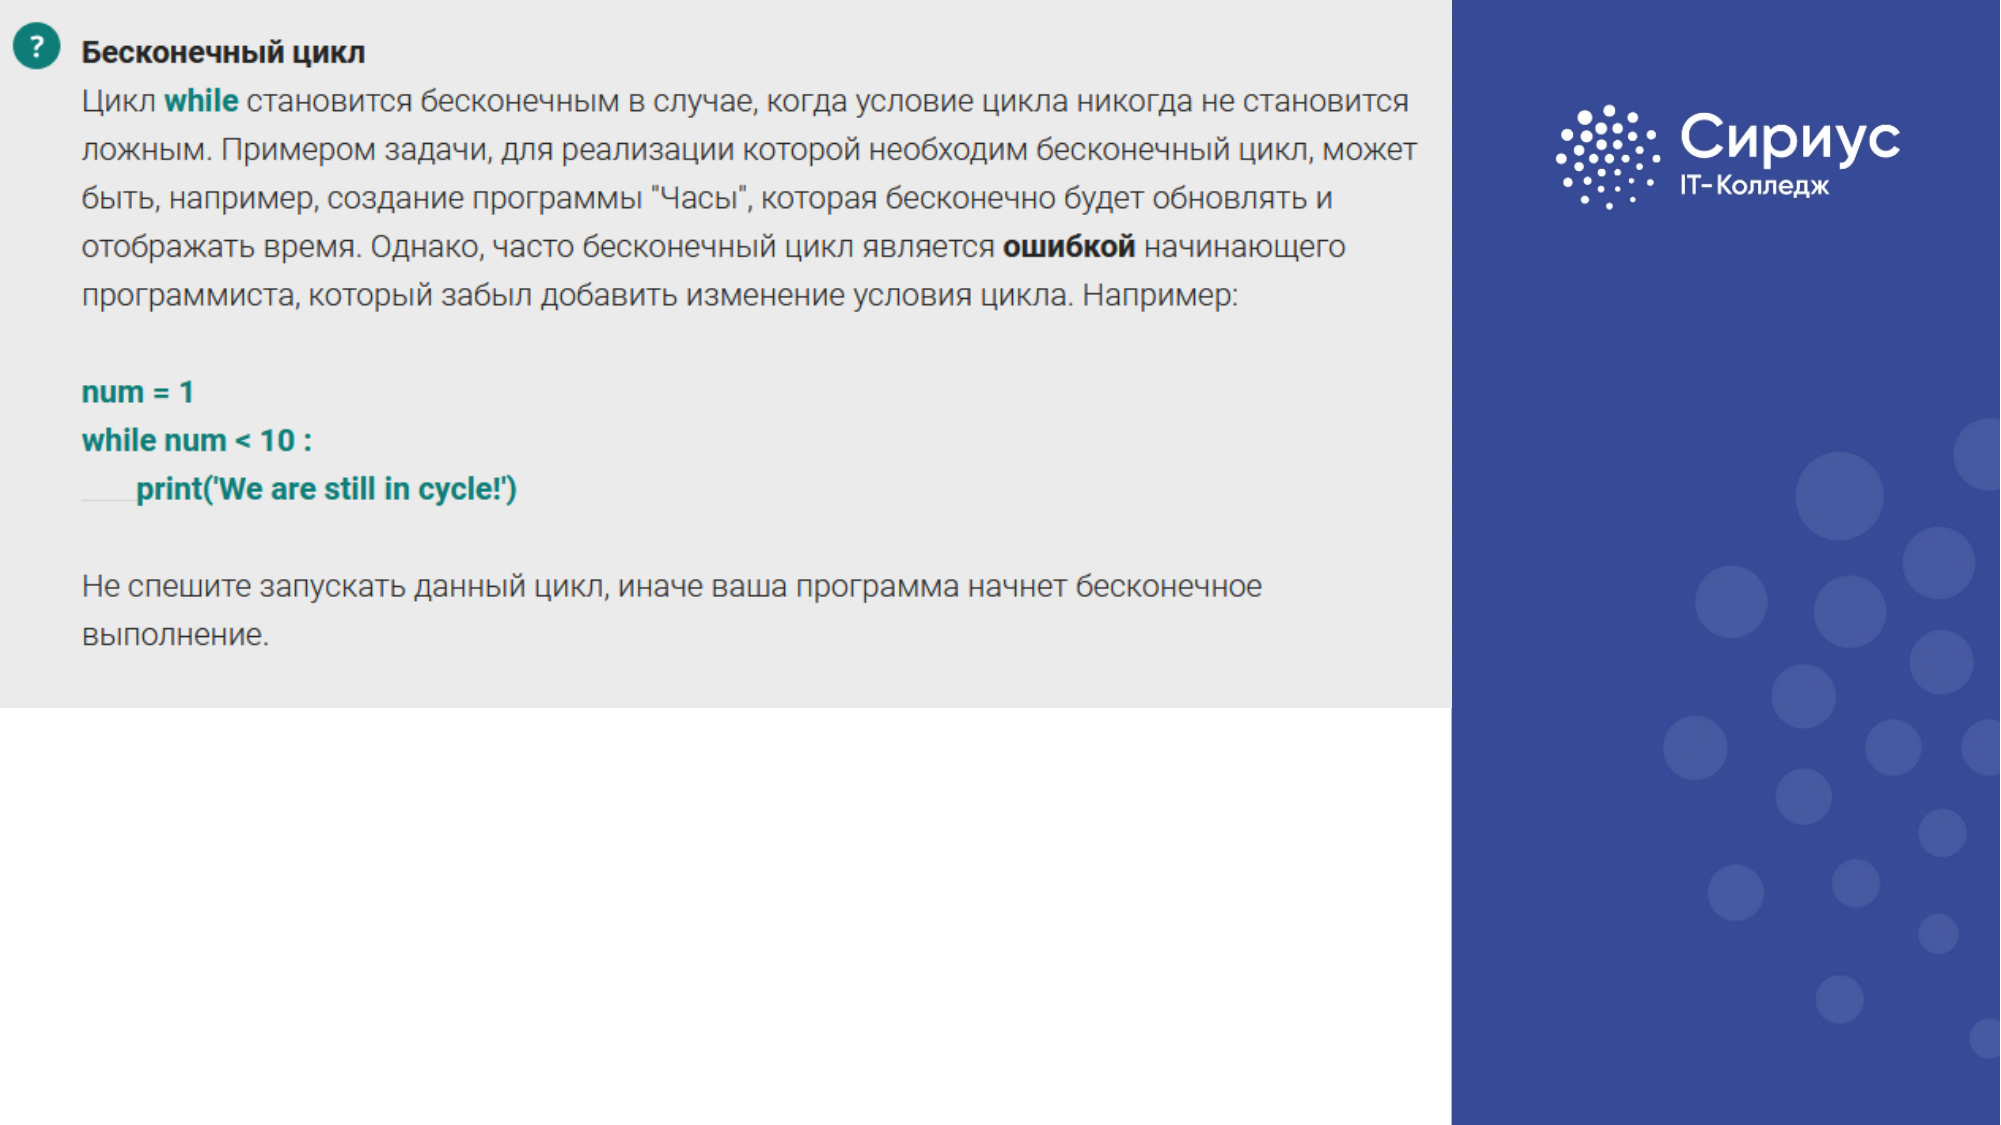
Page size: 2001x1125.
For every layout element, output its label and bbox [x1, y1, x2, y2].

picture [0, 0, 1452, 708]
list [0, 0, 2000, 1125]
